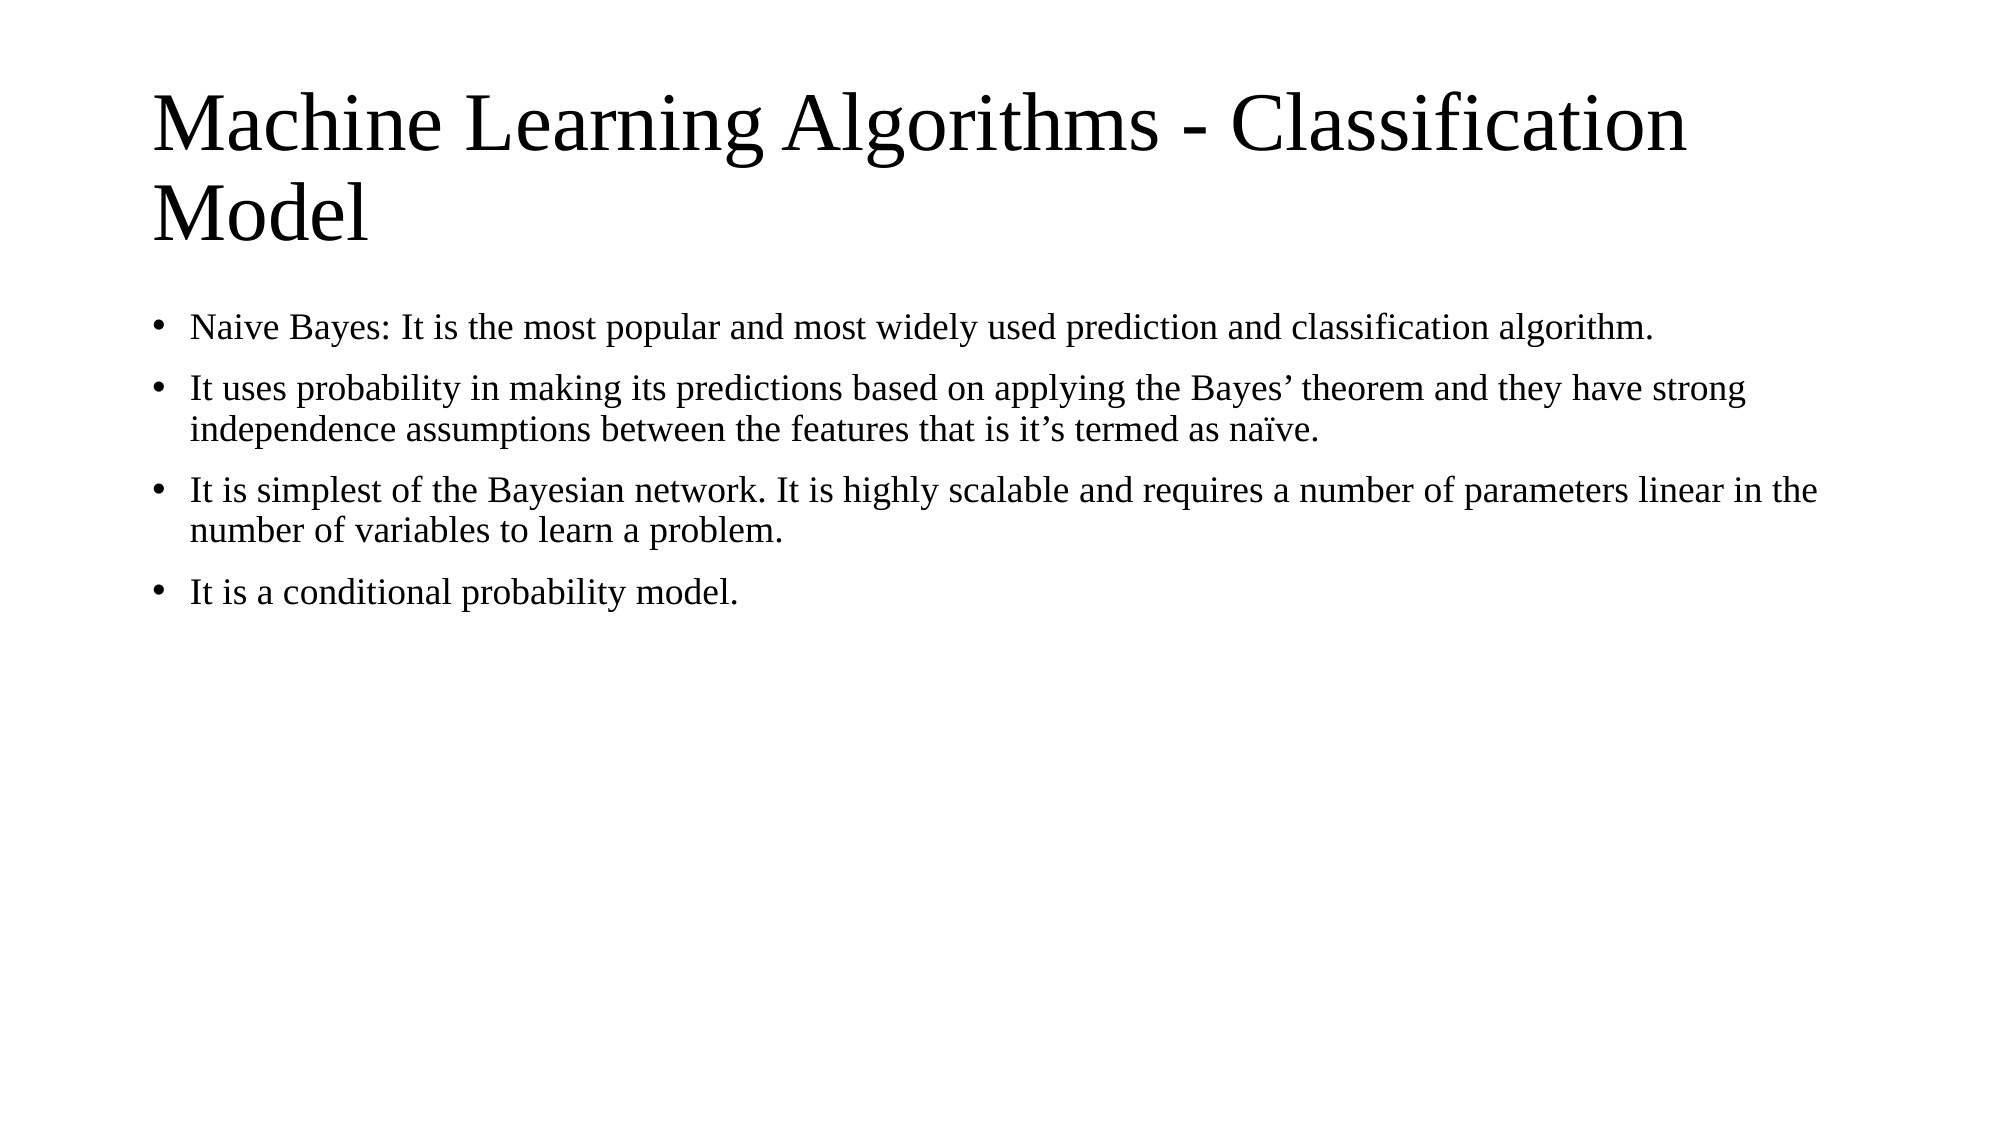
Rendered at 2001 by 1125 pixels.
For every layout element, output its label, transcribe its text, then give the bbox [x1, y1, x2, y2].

list Naive Bayes: It is the most popular and most widely used prediction and classification algorithm. It uses probability in making its predictions based on applying the Bayes’ theorem and they have strong independence assumptions between the features that is it’s termed as naïve. It is simplest of the Bayesian network. It is highly scalable and requires a number of parameters linear in the number of variables to learn a problem. It is a conditional probability model. [137, 299, 1863, 1014]
title Machine Learning Algorithms - Classification Model [137, 59, 1863, 278]
